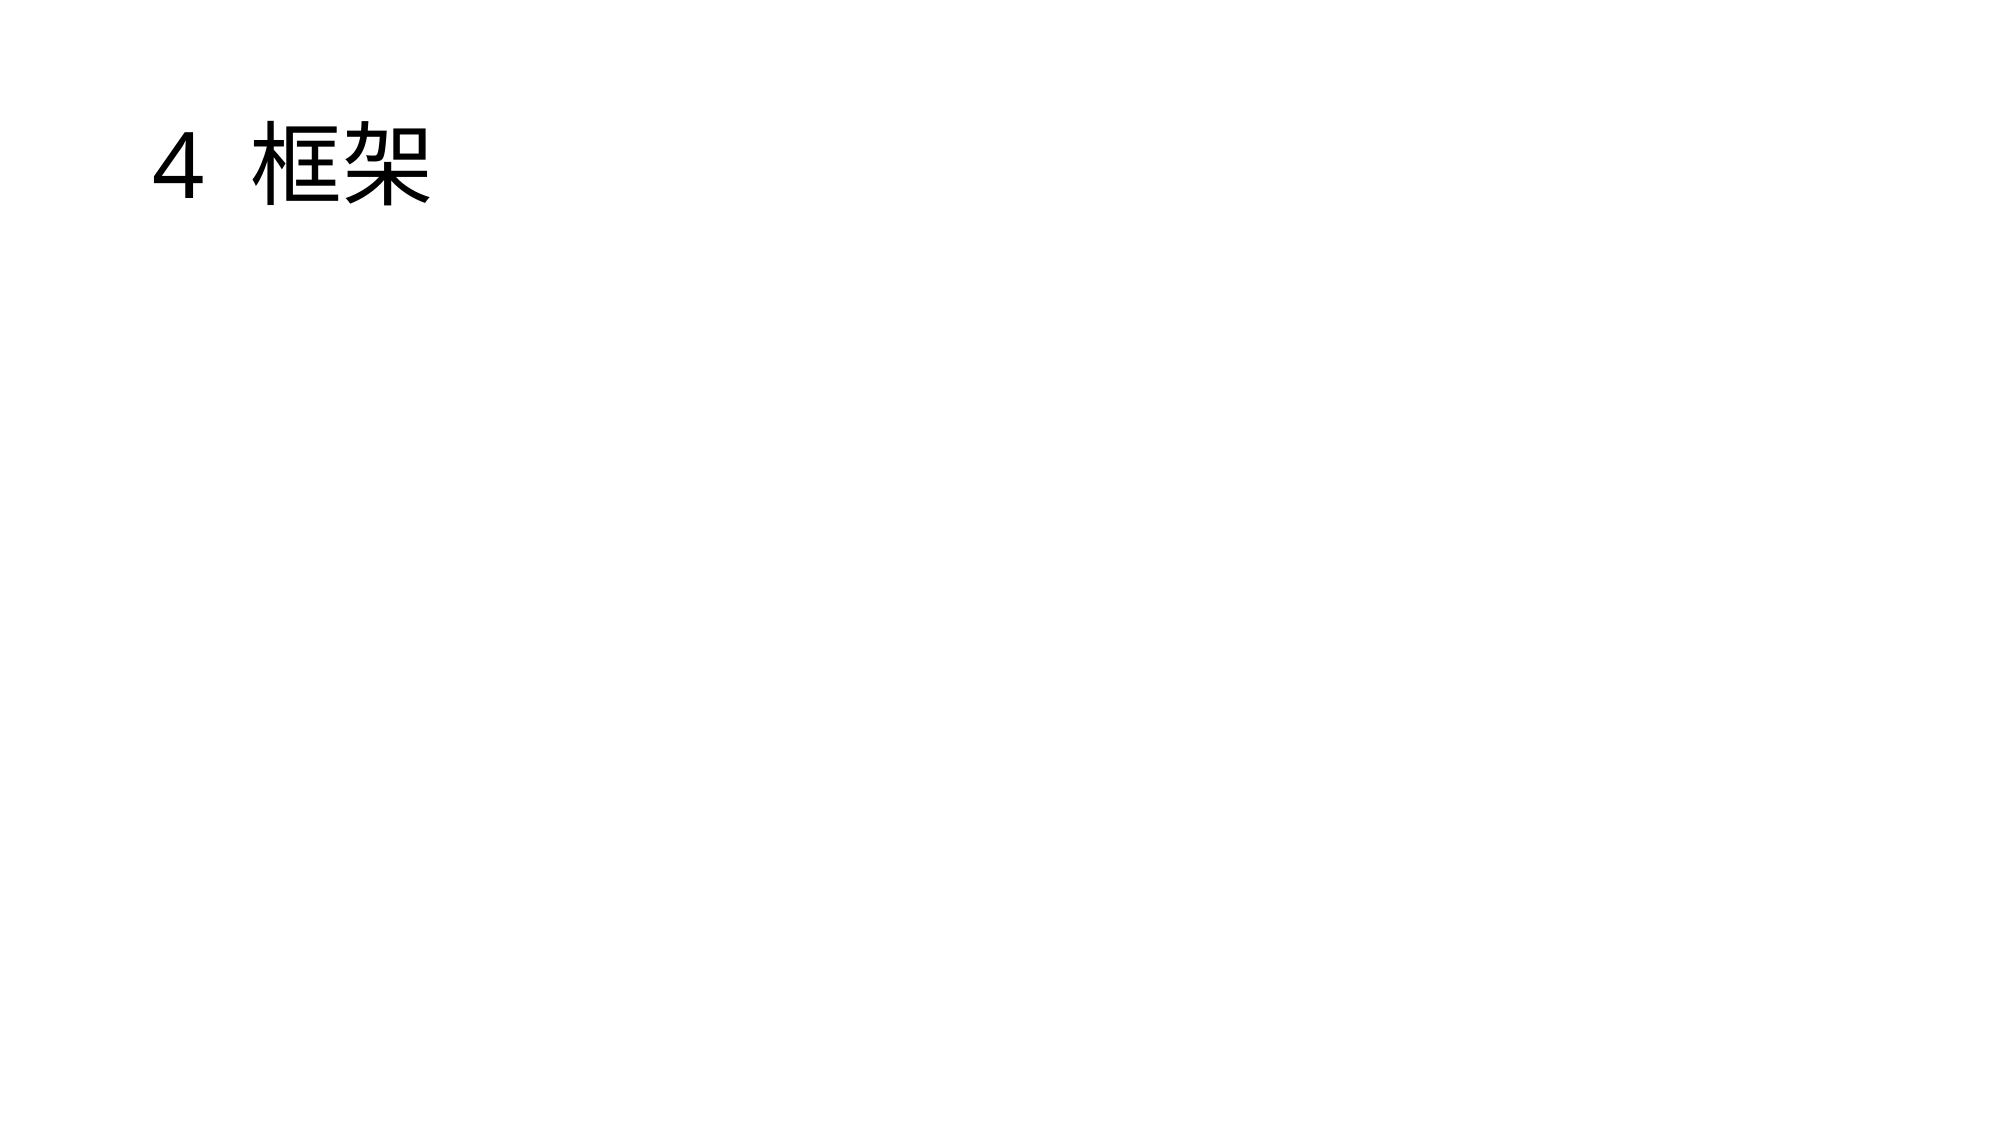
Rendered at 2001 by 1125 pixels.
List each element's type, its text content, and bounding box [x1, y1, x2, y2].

title 4 框架 [137, 59, 1863, 278]
